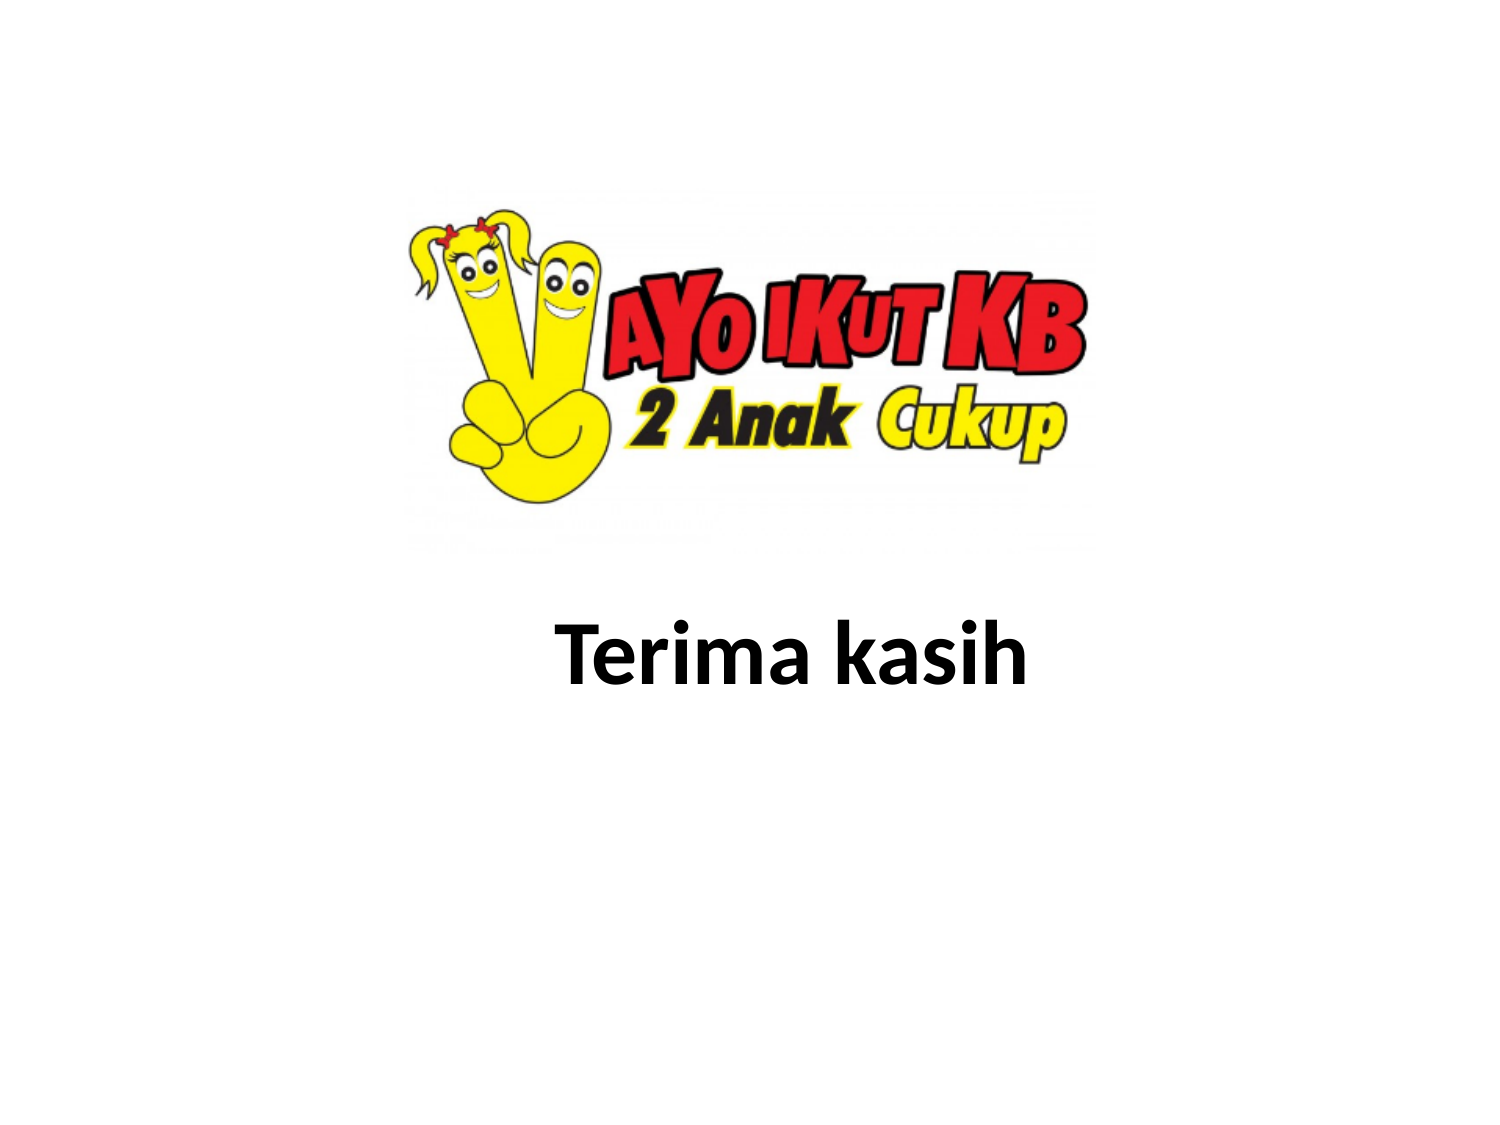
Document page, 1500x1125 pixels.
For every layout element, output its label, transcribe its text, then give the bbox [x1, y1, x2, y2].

picture [404, 186, 1096, 555]
title Terima kasih [404, 553, 1180, 742]
